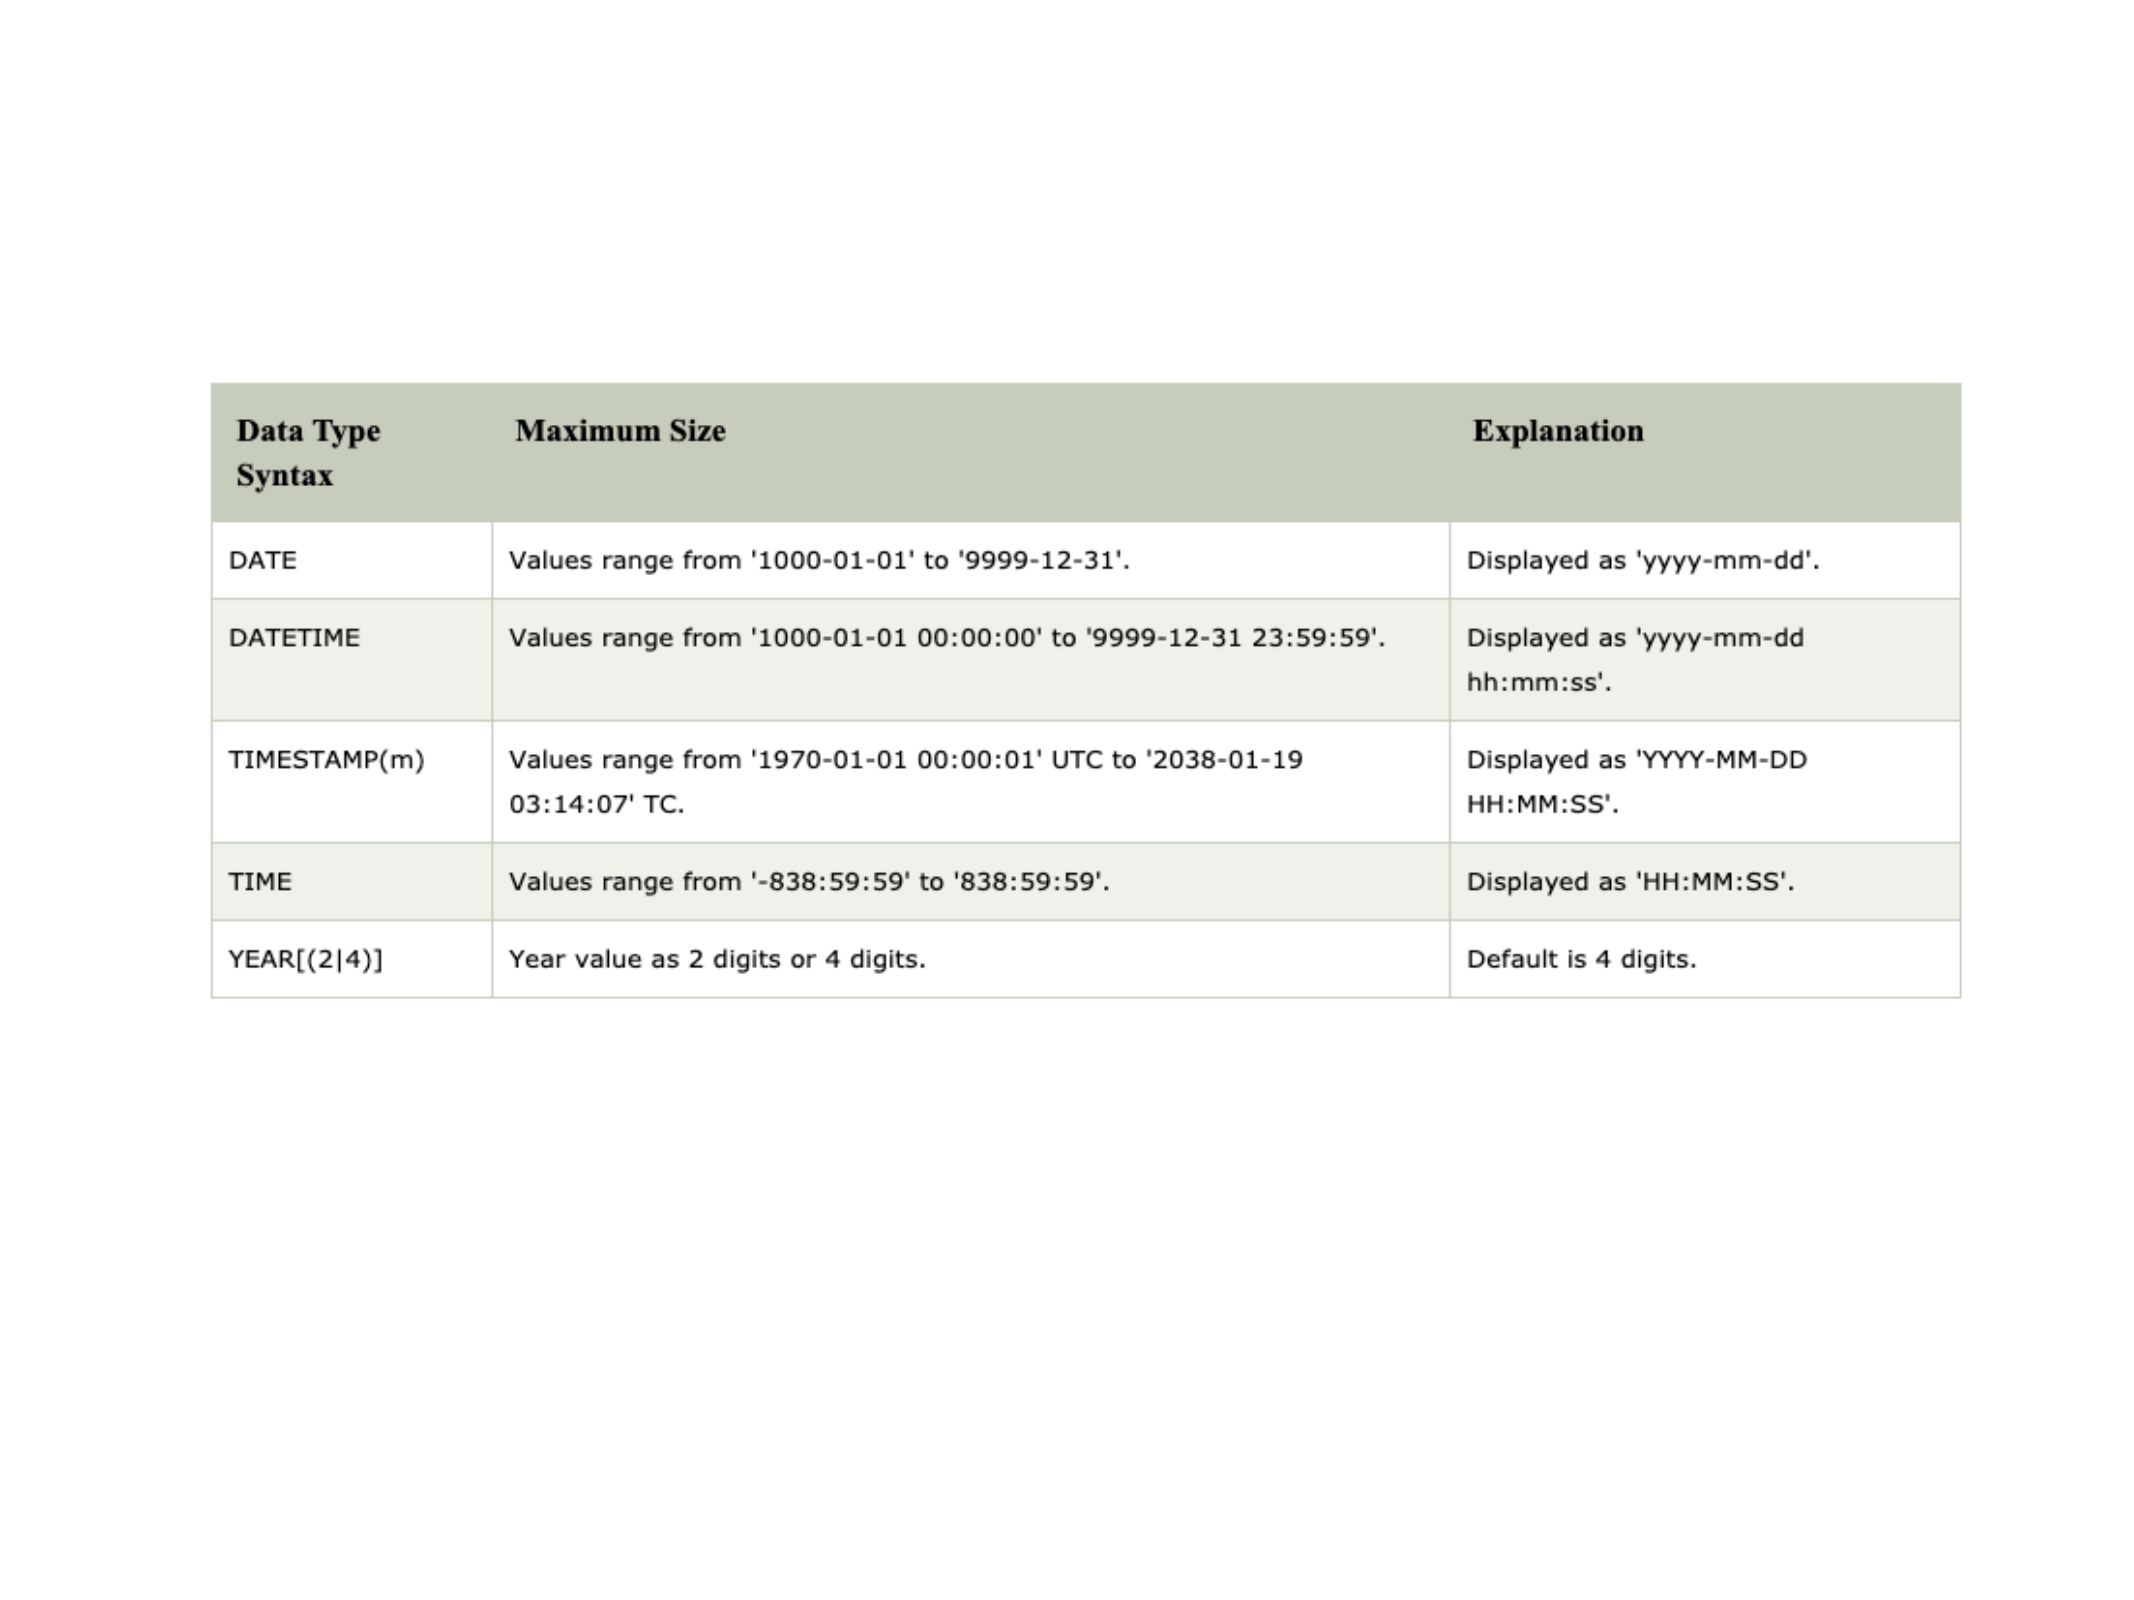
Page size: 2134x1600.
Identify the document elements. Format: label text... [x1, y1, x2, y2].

list Date and Time x [155, 207, 1978, 1393]
picture [190, 363, 1995, 1032]
